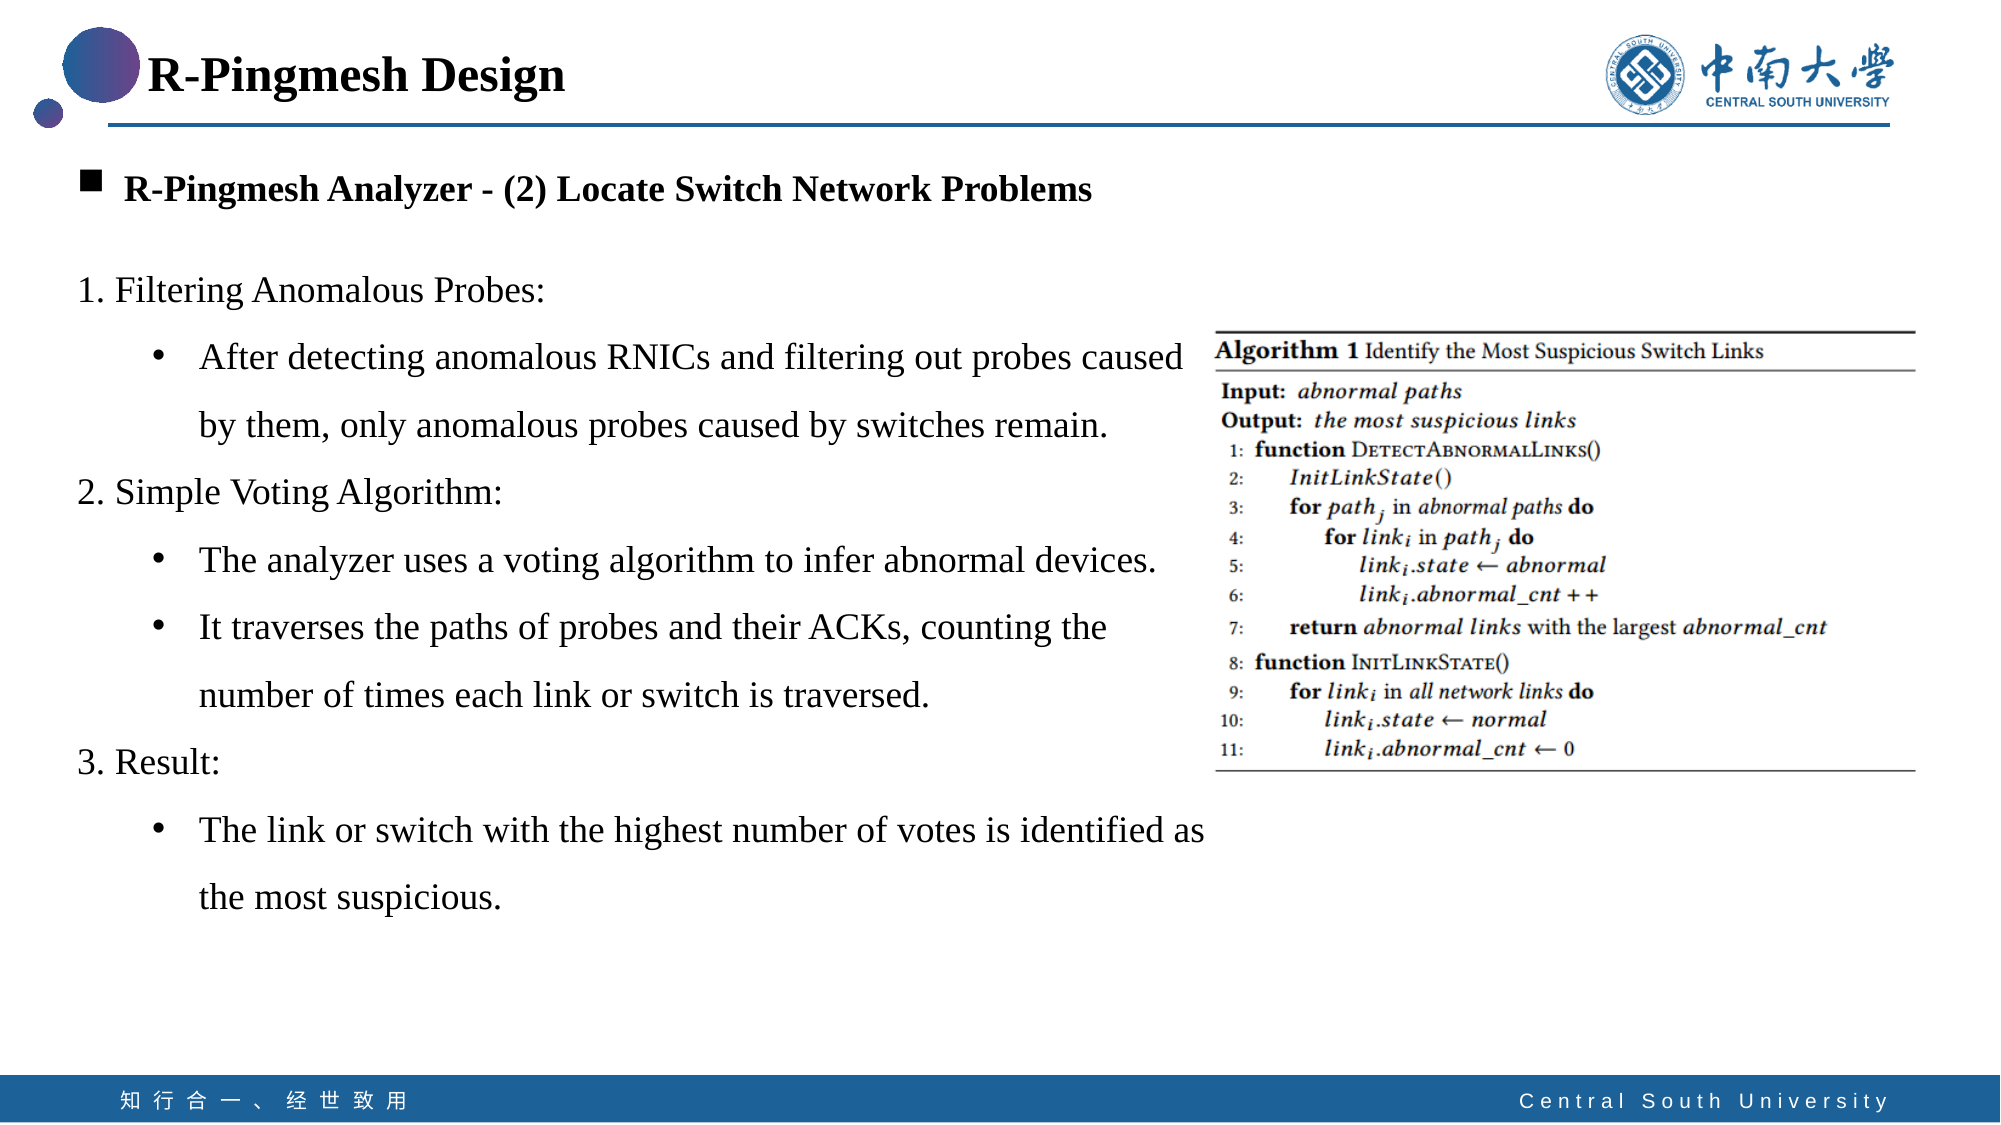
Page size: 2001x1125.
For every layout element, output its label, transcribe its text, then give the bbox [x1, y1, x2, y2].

picture [1595, 28, 1907, 121]
text_box [0, 1075, 2000, 1123]
text_box Central South University [1504, 1080, 1902, 1120]
text_box 知行合一、经世致用 [105, 1080, 423, 1120]
text_box R-Pingmesh Analyzer - (2) Locate Switch Network Problems [62, 156, 1143, 216]
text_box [33, 26, 153, 128]
text_box [158, 0, 1050, 118]
picture [1210, 323, 1923, 774]
text_box Filtering Anomalous Probes: After detecting anomalous RNICs and filtering out probes caused by them, only anomalous probes caused by switches remain. 2. Simple Voting Algorithm: The analyzer uses a voting algorithm to infer abnormal devices. It traverses the paths of probes and their ACKs, counting the number of times each link or switch is traversed. 3. Result: The link or switch with the highest number of votes is identified as the most suspicious. [62, 234, 1224, 925]
text_box R-Pingmesh Design [153, 34, 581, 109]
